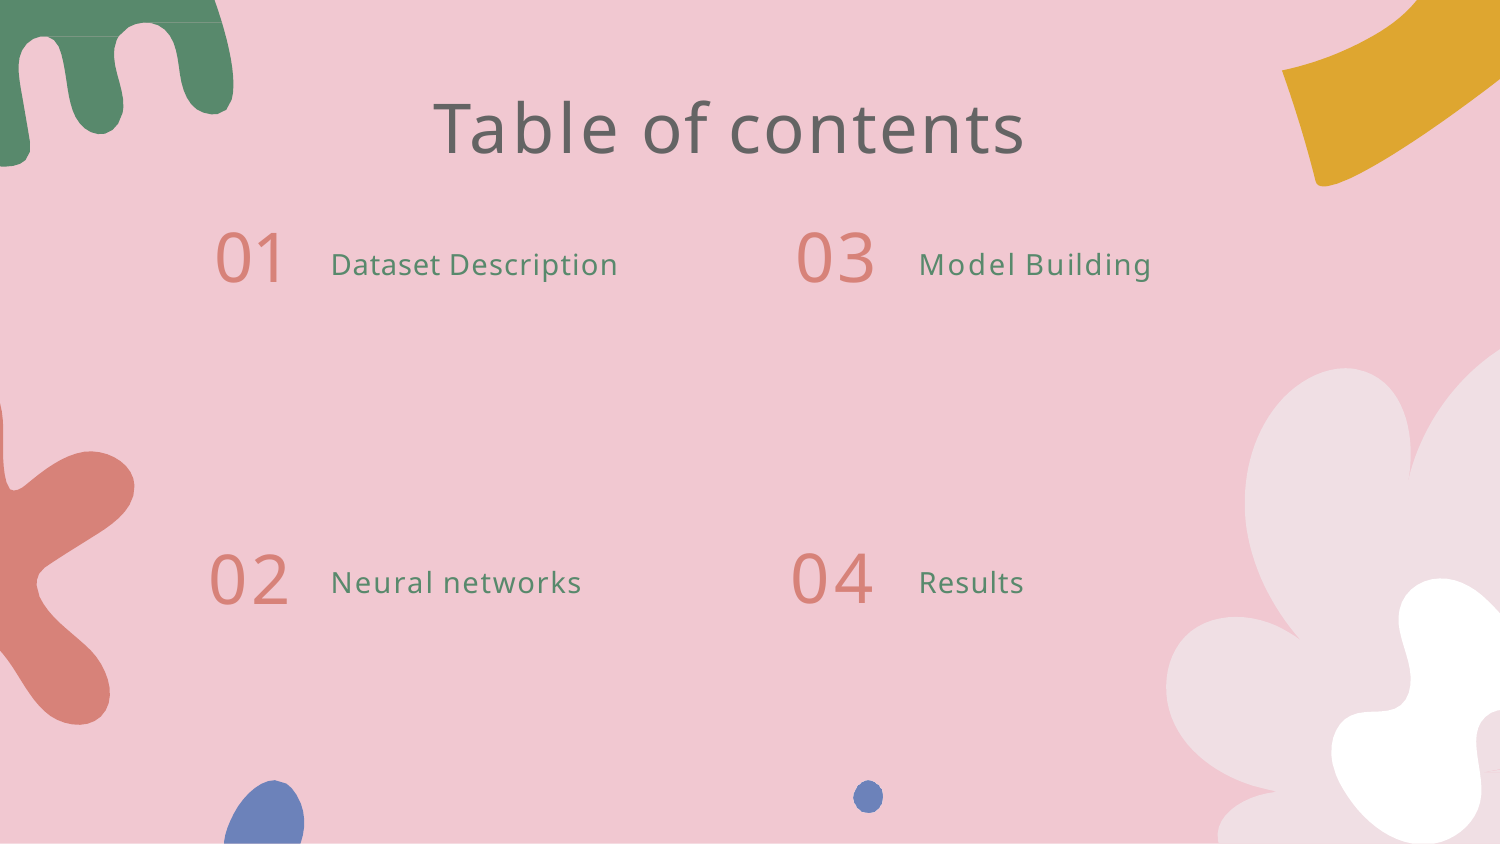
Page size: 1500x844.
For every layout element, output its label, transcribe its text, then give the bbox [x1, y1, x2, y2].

text_box 04 [788, 532, 891, 618]
text_box Model Building [916, 244, 1160, 282]
text_box [0, 403, 135, 725]
text_box 02 [206, 533, 306, 619]
text_box Neural networks [328, 562, 599, 600]
text_box [223, 780, 305, 844]
text_box 01 [212, 211, 303, 297]
text_box Dataset Description [328, 244, 640, 282]
text_box Results [916, 562, 1036, 600]
title Table of contents [431, 82, 1069, 226]
picture [852, 779, 884, 813]
text_box [1166, 349, 1500, 844]
text_box [1281, 0, 1500, 187]
text_box [0, 0, 234, 167]
text_box [1331, 578, 1500, 844]
text_box 03 [793, 211, 891, 297]
